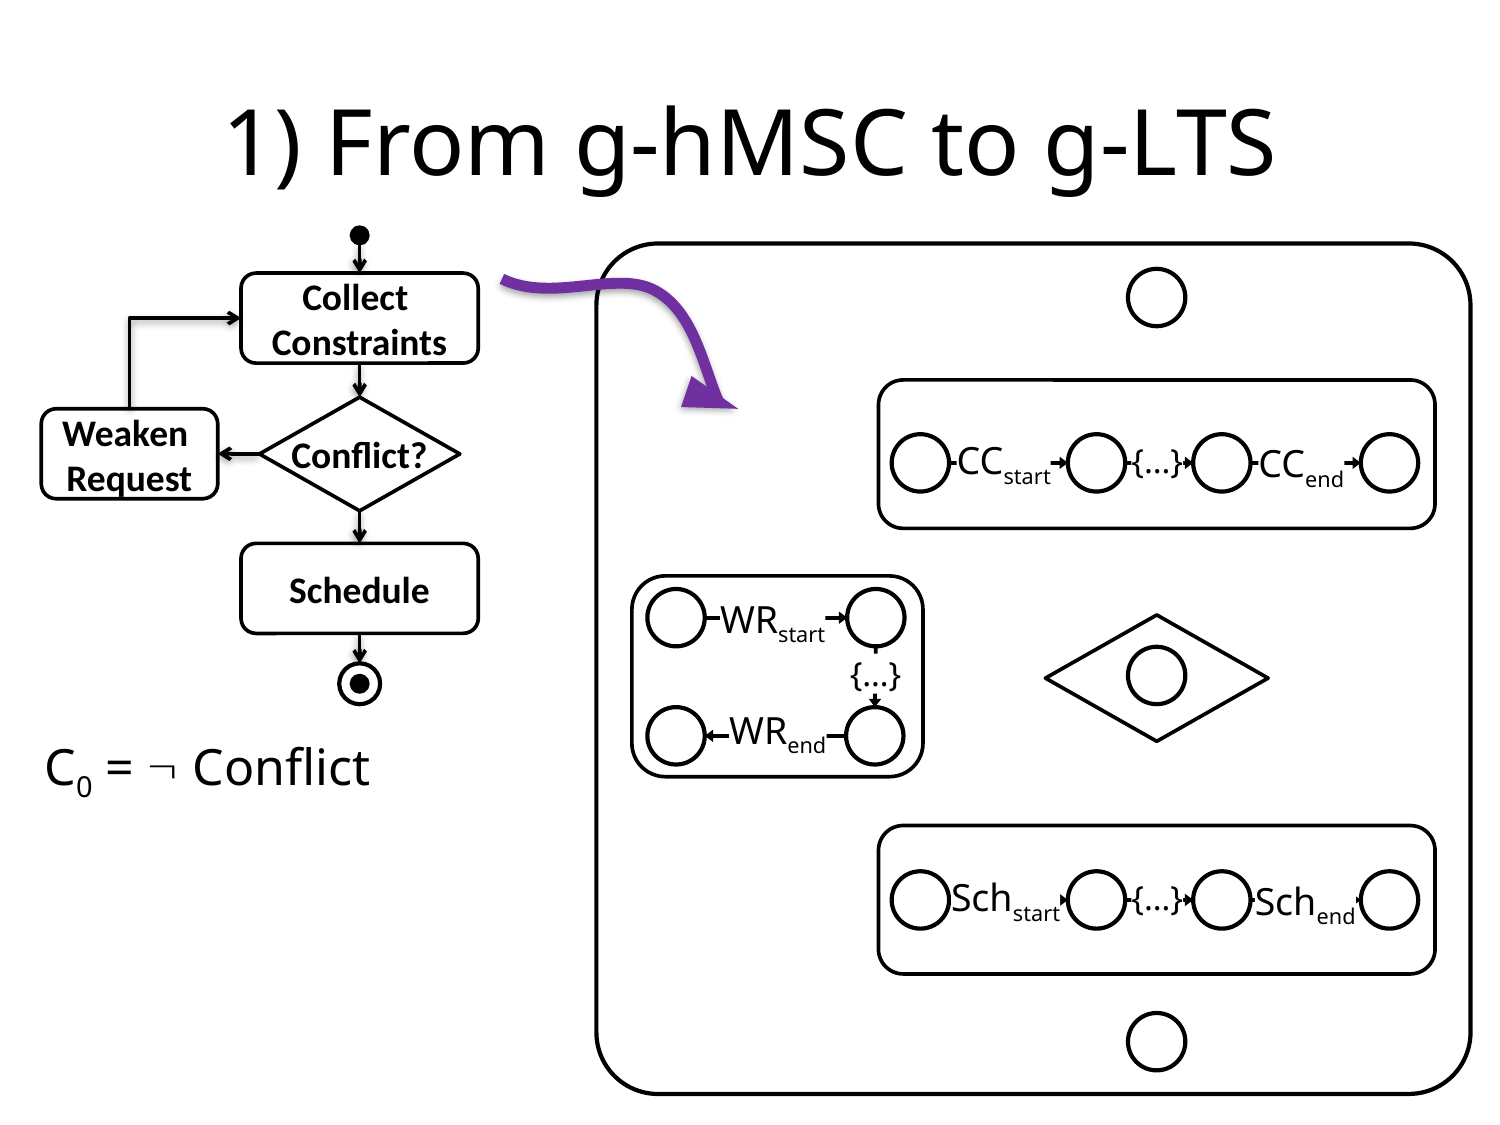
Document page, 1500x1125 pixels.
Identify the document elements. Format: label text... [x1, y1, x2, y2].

title 1) From g-hMSC to g-LTS [75, 45, 1425, 233]
text_box C0 =  Conflict [30, 727, 386, 811]
text_box [500, 276, 626, 348]
text_box [594, 241, 1473, 1097]
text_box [41, 226, 479, 705]
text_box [631, 268, 1436, 1071]
